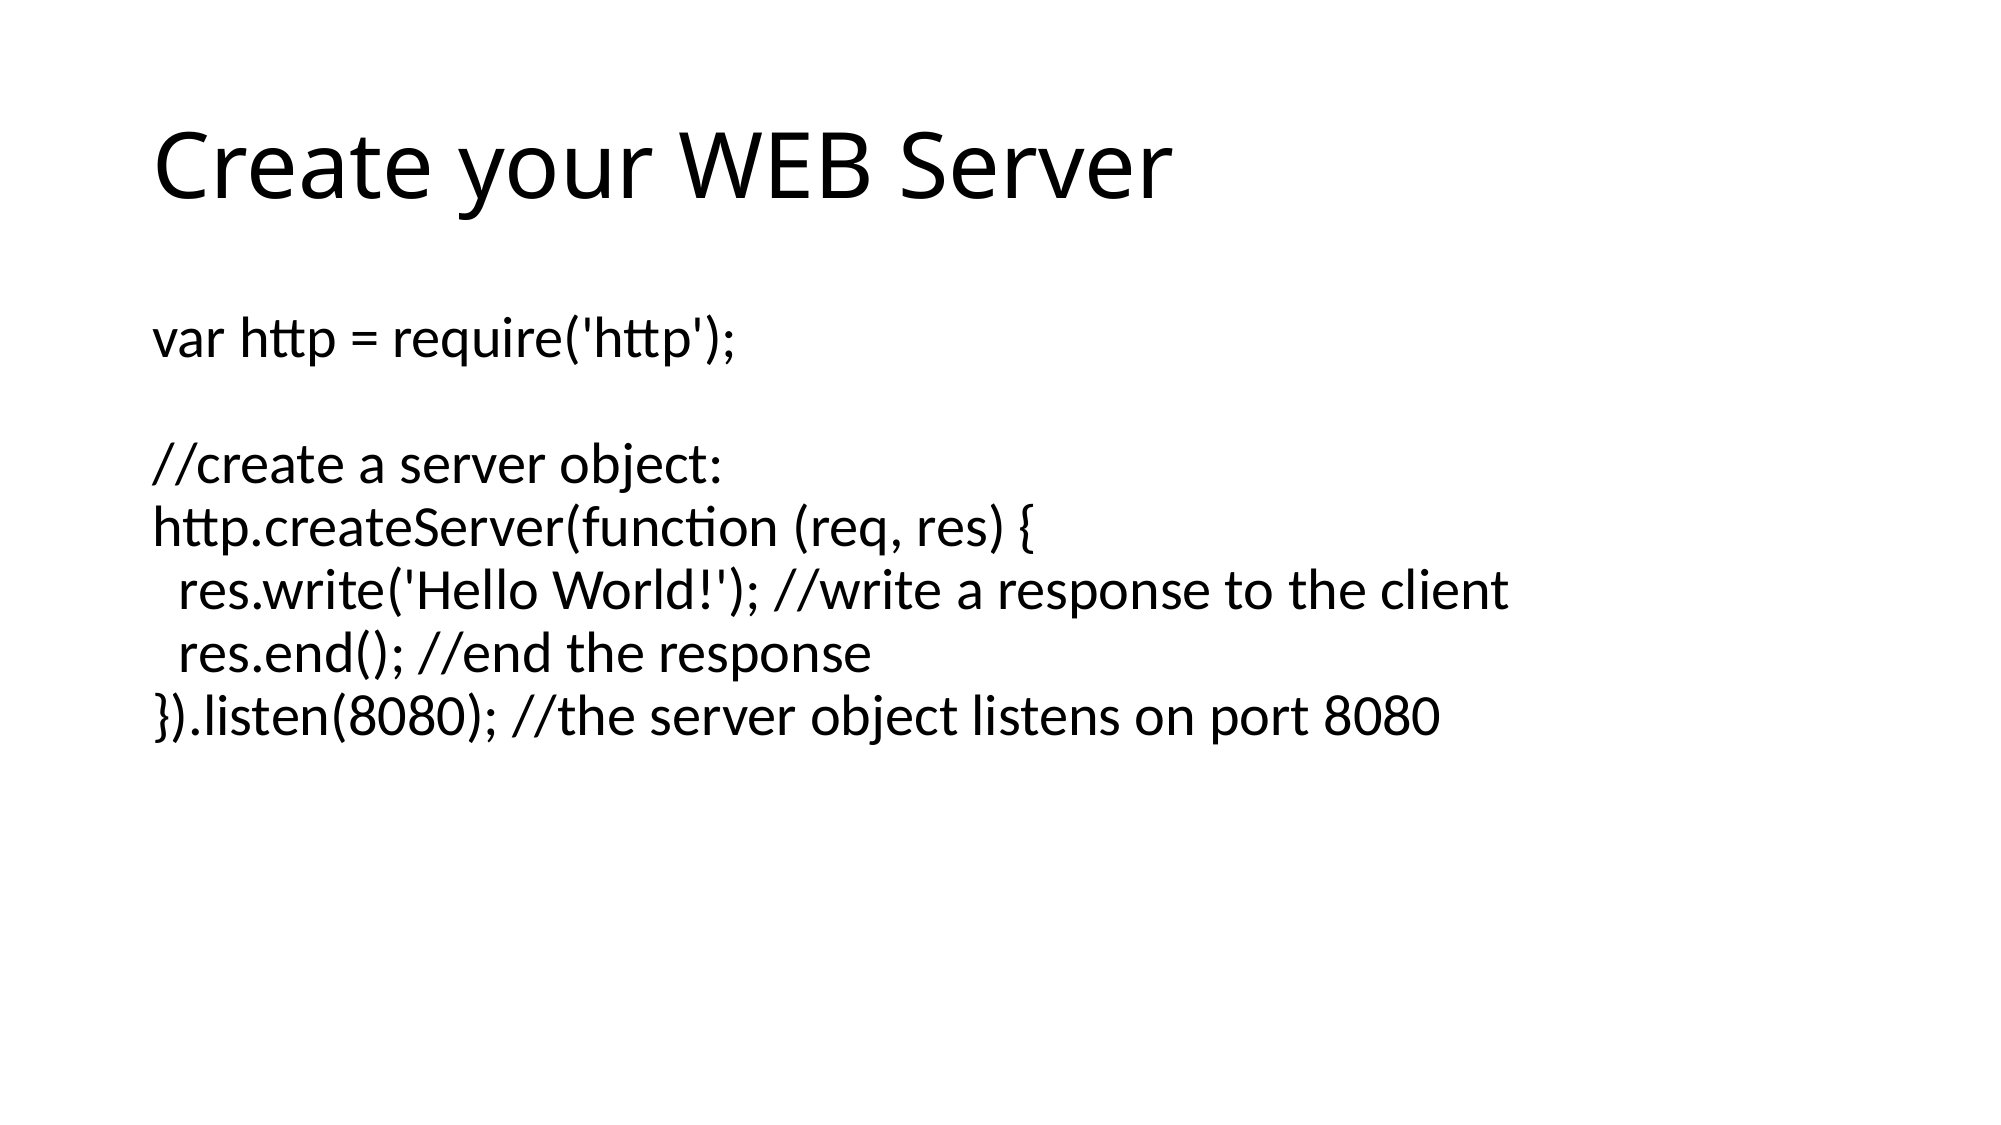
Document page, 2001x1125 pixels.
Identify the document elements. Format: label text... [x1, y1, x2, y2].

list var http = require('http'); //create a server object: http.createServer(function (req, res) { res.write('Hello World!'); //write a response to the client res.end(); //end the response }).listen(8080); //the server object listens on port 8080 [137, 299, 1863, 1014]
title Create your WEB Server [137, 59, 1863, 278]
